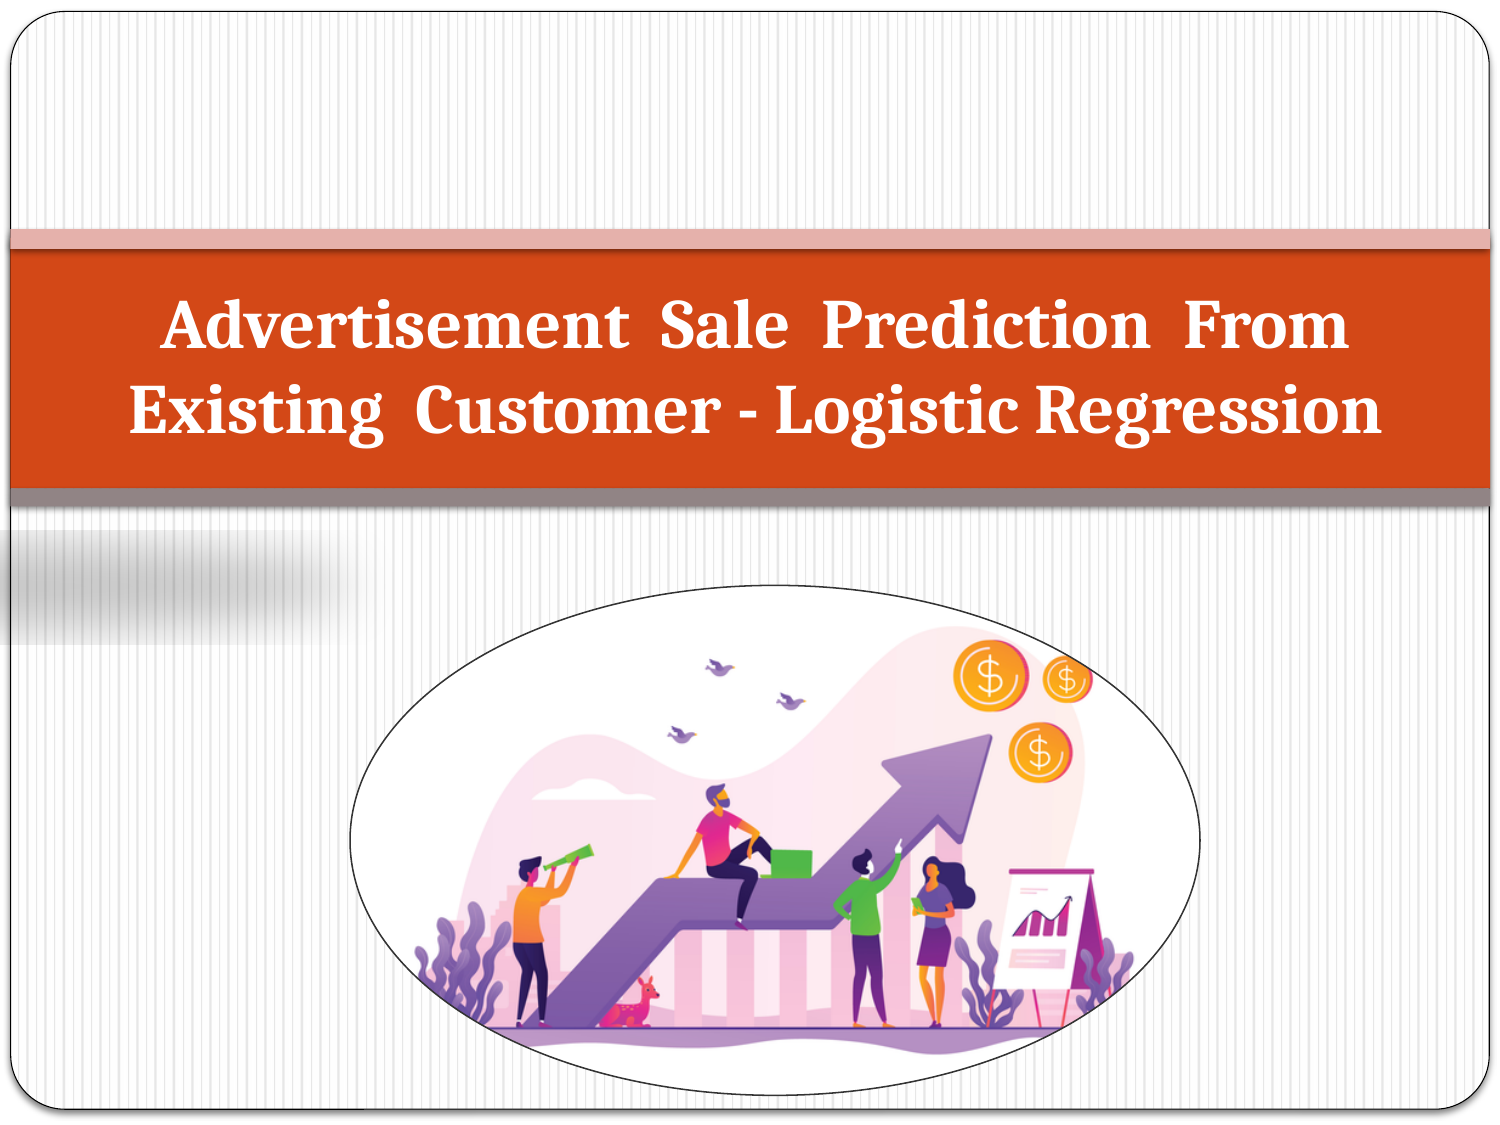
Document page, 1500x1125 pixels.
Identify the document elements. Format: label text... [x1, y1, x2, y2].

picture [349, 585, 1201, 1096]
title Advertisement Sale Prediction From Existing Customer - Logistic Regression [50, 246, 1463, 488]
